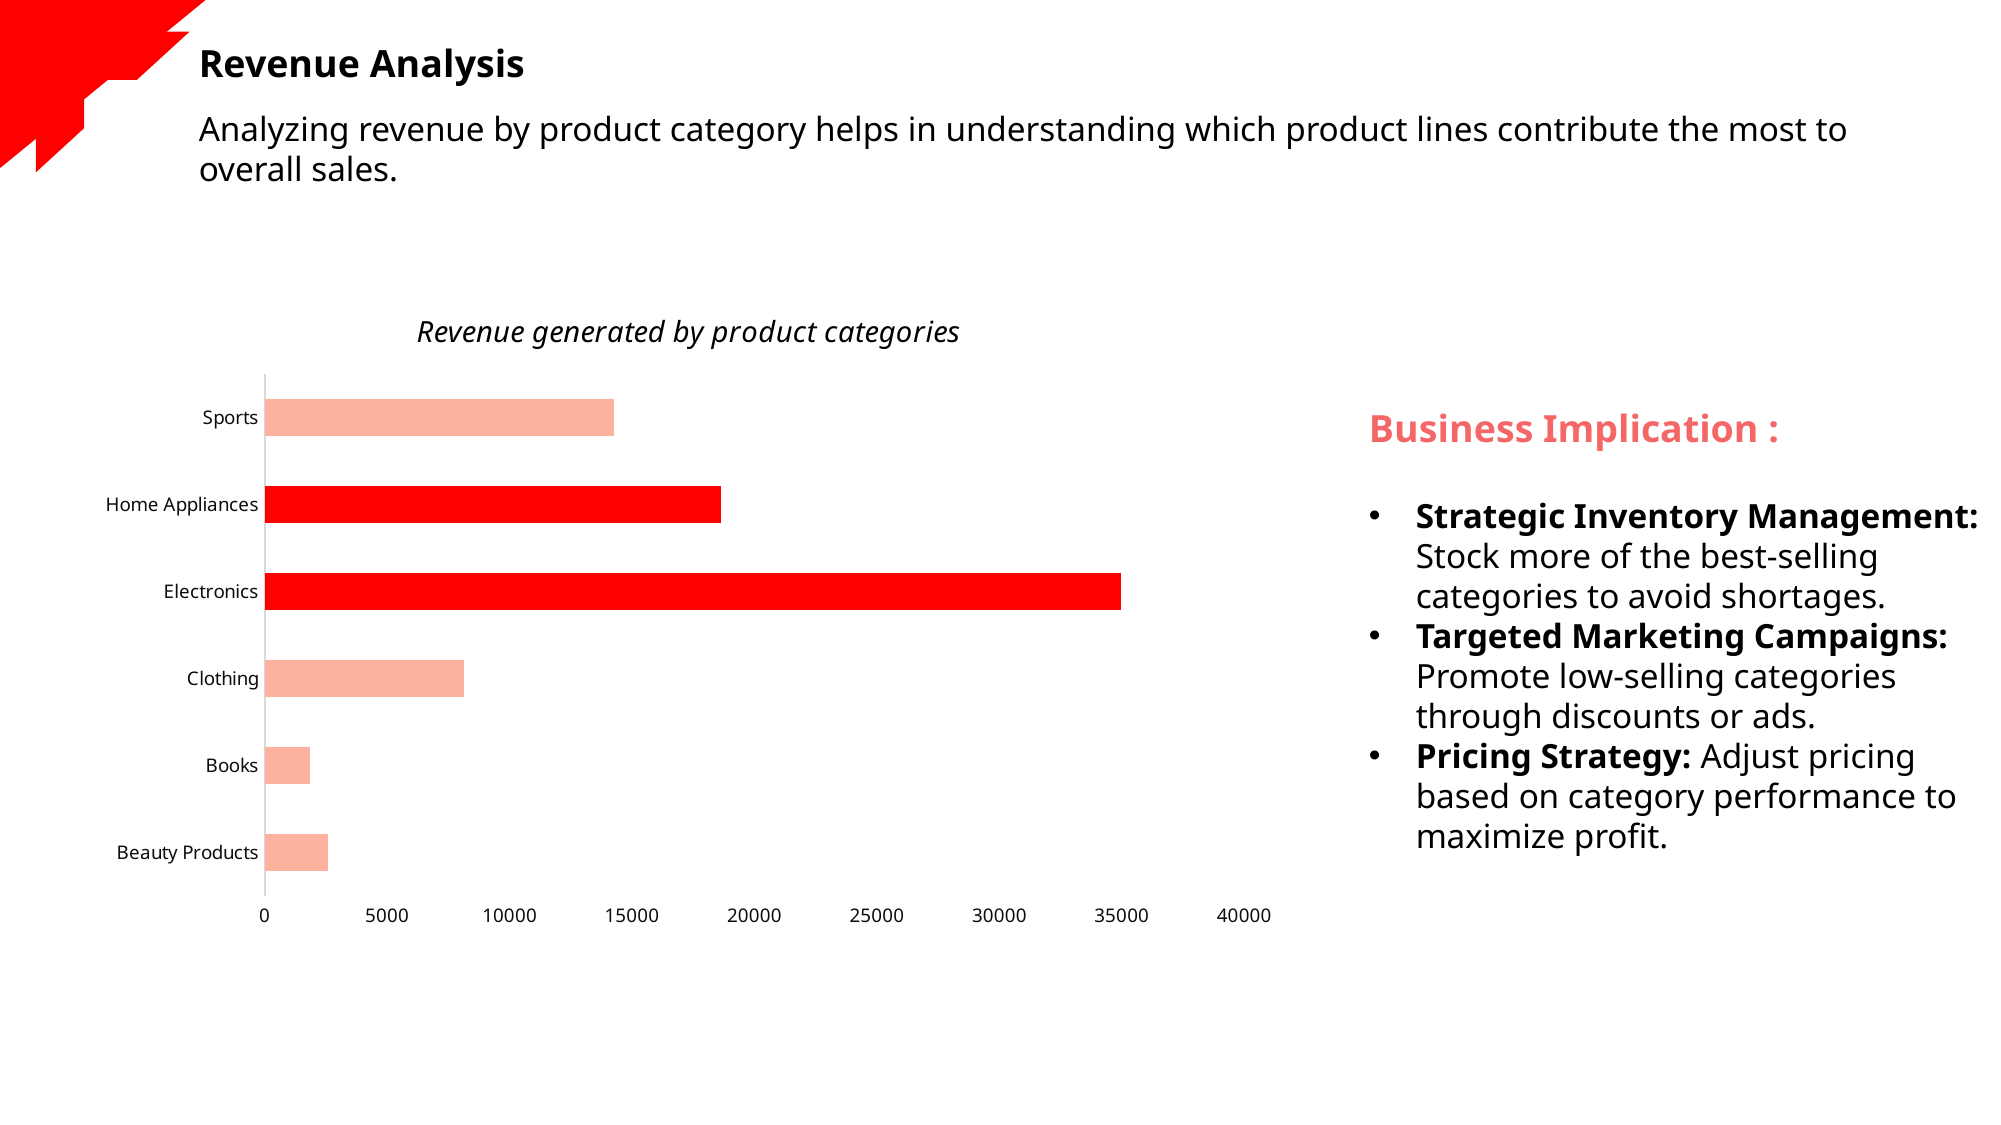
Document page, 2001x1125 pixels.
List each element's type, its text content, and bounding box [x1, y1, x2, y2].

text_box [35, 31, 190, 173]
text_box Revenue Analysis [183, 32, 624, 100]
text_box [0, 0, 206, 169]
chart [80, 280, 1297, 943]
text_box Business Implication : Strategic Inventory Management: Stock more of the best-selling categories to avoid shortages. Targeted Marketing Campaigns: Promote low-selling categories through discounts or ads. Pricing Strategy: Adjust pricing based on category performance to maximize profit. [1353, 397, 2000, 863]
text_box Analyzing revenue by product category helps in understanding which product lines contribute the most to overall sales. [183, 100, 1957, 196]
